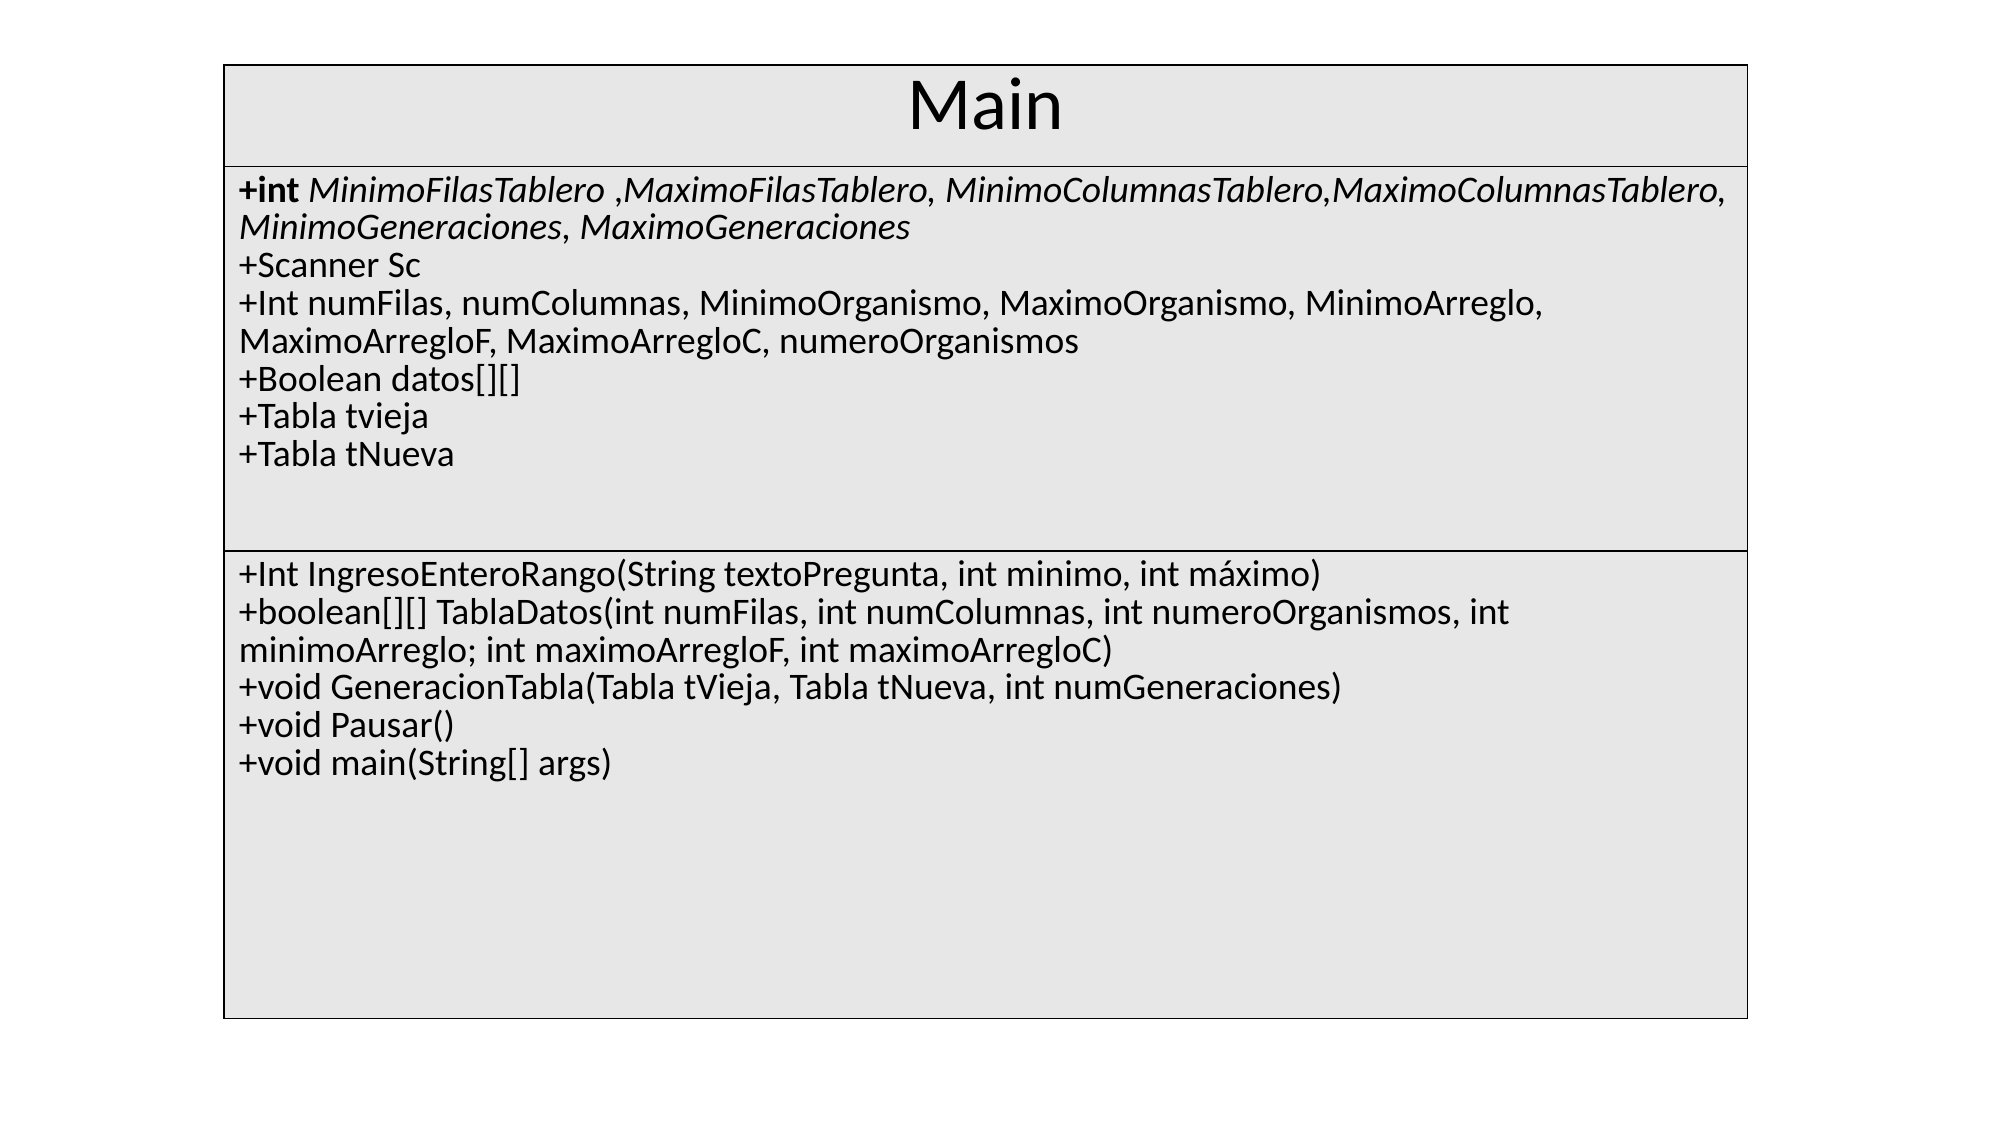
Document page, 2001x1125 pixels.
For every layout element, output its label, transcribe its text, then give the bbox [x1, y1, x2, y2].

table_cell +int MinimoFilasTablero ,MaximoFilasTablero, MinimoColumnasTablero,MaximoColumnasTablero, MinimoGeneraciones, MaximoGeneraciones +Scanner Sc +Int numFilas, numColumnas, MinimoOrganismo, MaximoOrganismo, MinimoArreglo, MaximoArregloF, MaximoArregloC, numeroOrganismos +Boolean datos[][] +Tabla tvieja +Tabla tNueva [225, 167, 1747, 550]
table_header Main [225, 66, 1747, 166]
table_cell +Int IngresoEnteroRango(String textoPregunta, int minimo, int máximo) +boolean[][] TablaDatos(int numFilas, int numColumnas, int numeroOrganismos, int minimoArreglo; int maximoArregloF, int maximoArregloC) +void GeneracionTabla(Tabla tVieja, Tabla tNueva, int numGeneraciones) +void Pausar() +void main(String[] args) [225, 552, 1747, 1018]
